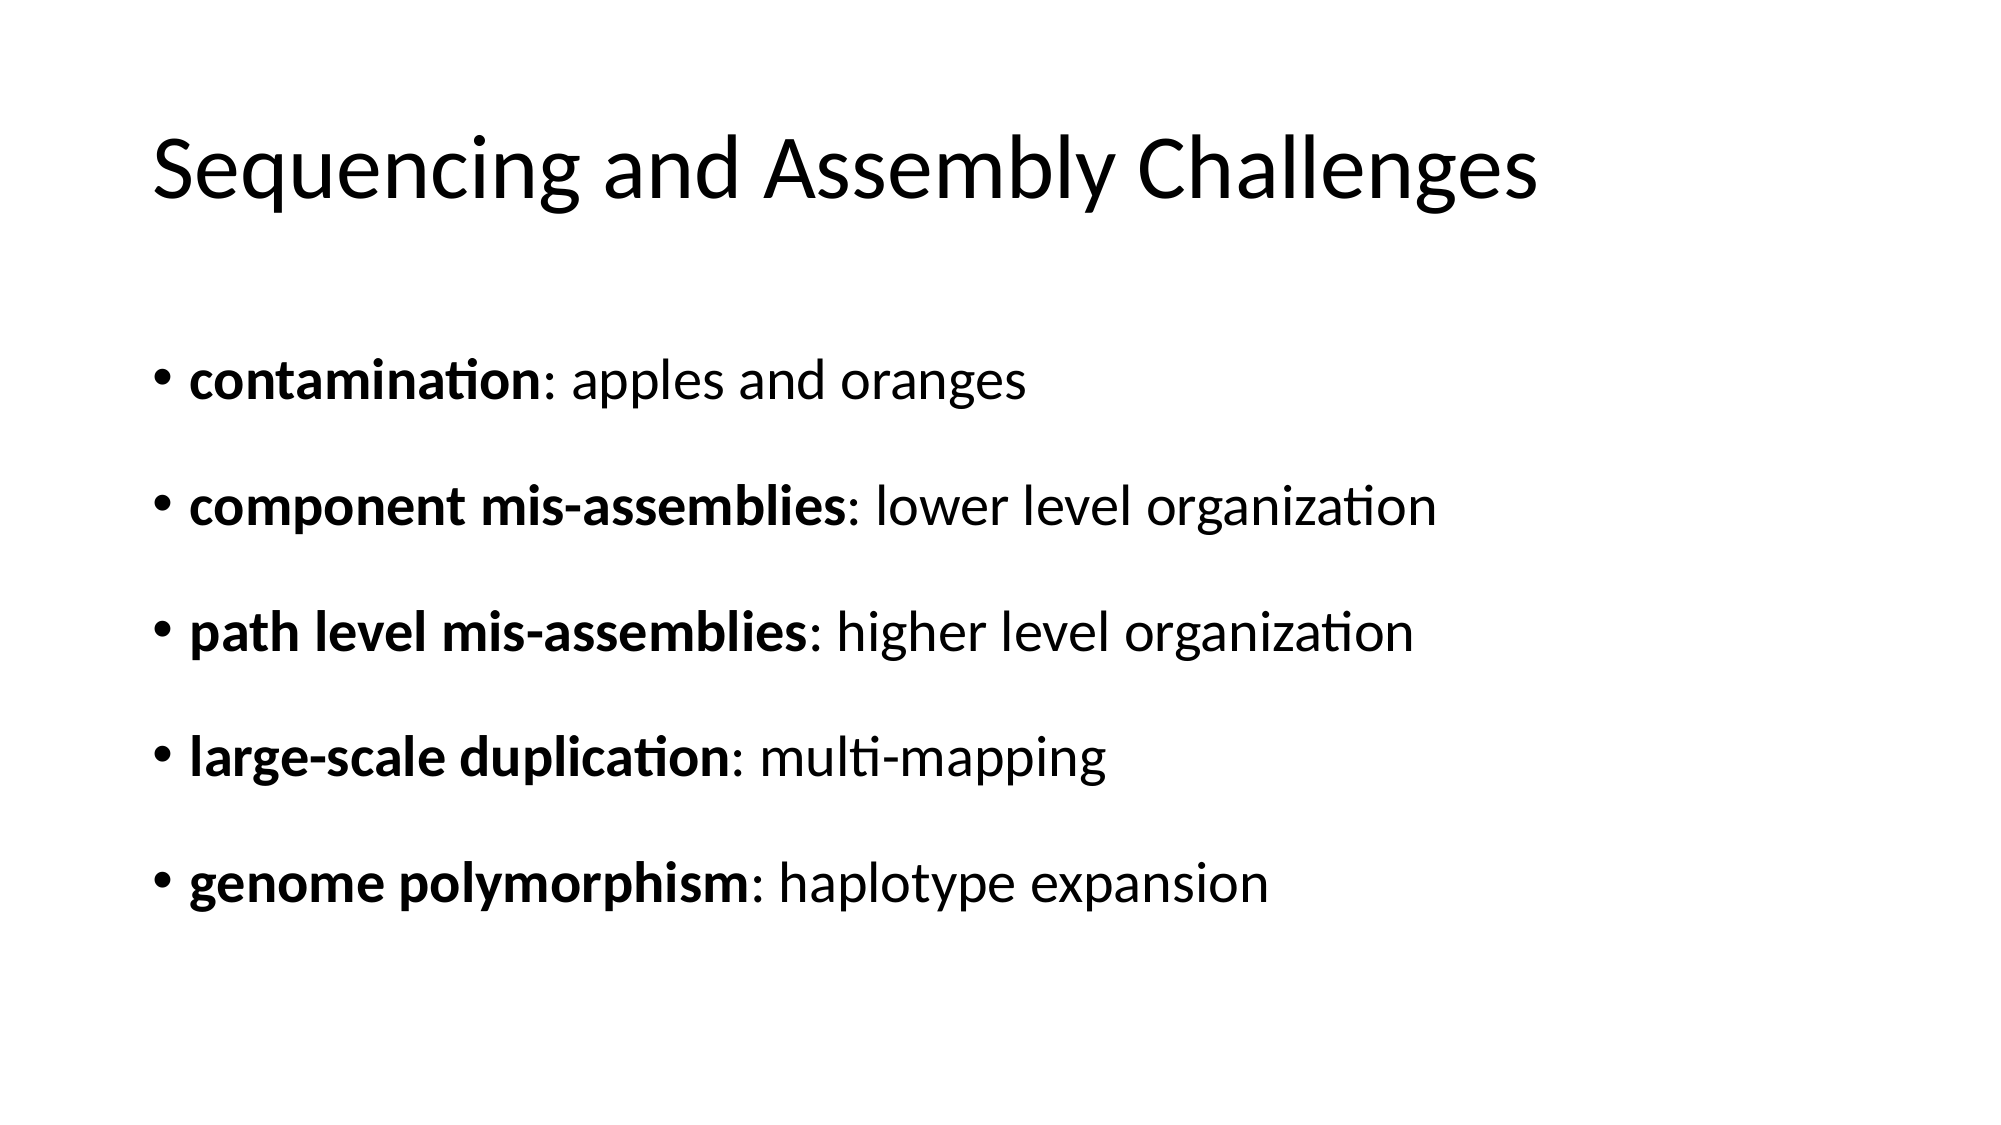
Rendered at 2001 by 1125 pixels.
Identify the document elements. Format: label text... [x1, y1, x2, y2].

title Sequencing and Assembly Challenges [137, 59, 1863, 278]
list contamination: apples and oranges component mis-assemblies: lower level organization path level mis-assemblies: higher level organization large-scale duplication: multi-mapping genome polymorphism: haplotype expansion [137, 299, 1863, 1014]
